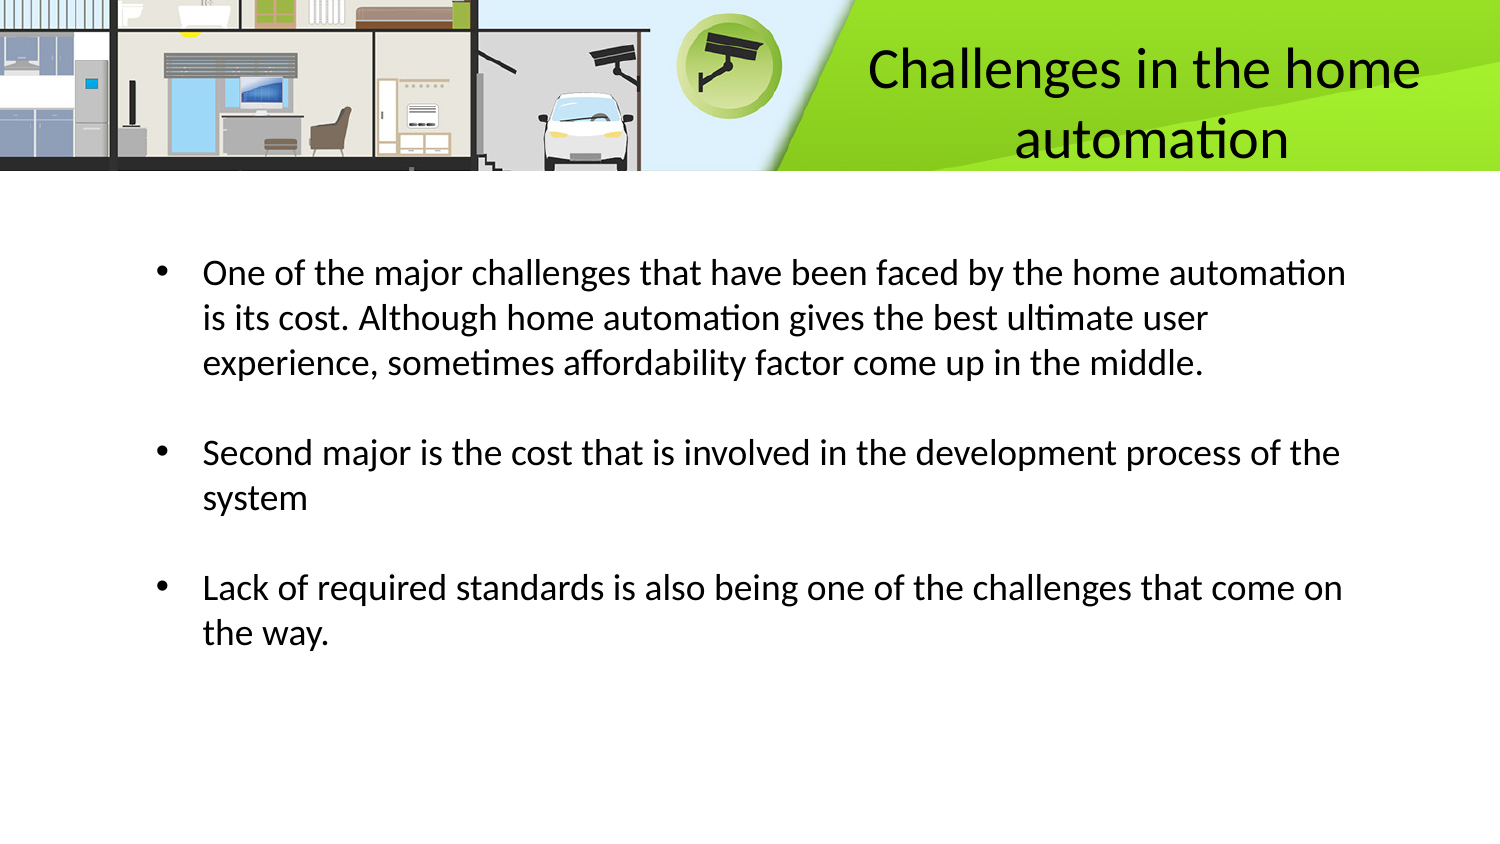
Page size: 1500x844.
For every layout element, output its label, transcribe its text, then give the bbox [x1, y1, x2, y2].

text_box Challenges in the home automation [830, 23, 1461, 178]
text_box One of the major challenges that have been faced by the home automation is its cost. Although home automation gives the best ultimate user experience, sometimes affordability factor come up in the middle. Second major is the cost that is involved in the development process of the system Lack of required standards is also being one of the challenges that come on the way. [141, 240, 1363, 661]
picture [0, 0, 1500, 844]
